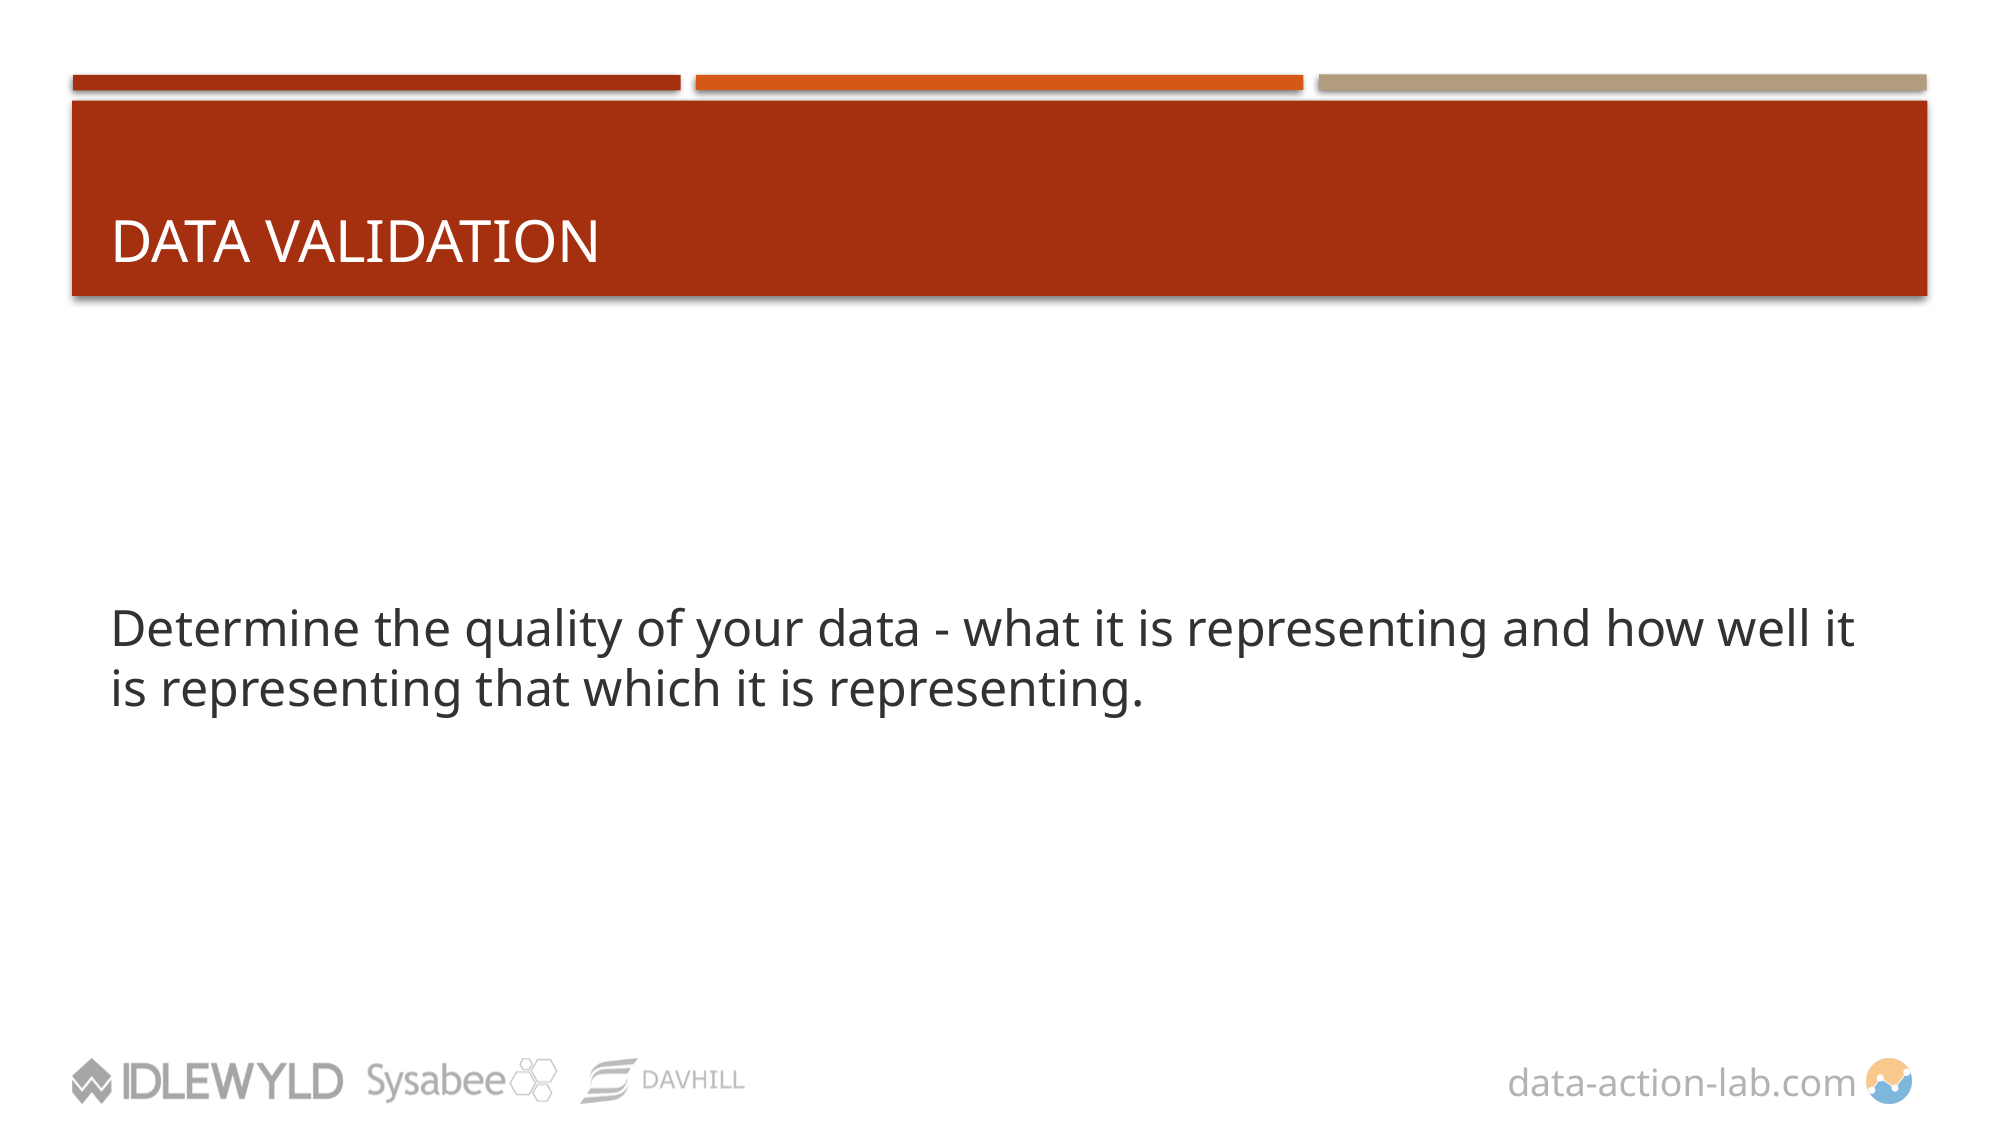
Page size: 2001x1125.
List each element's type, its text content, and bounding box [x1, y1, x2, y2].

list Determine the quality of your data - what it is representing and how well it is representing that which it is representing. [95, 357, 1905, 1037]
picture [72, 1058, 745, 1104]
title Data Validation [95, 115, 1905, 282]
